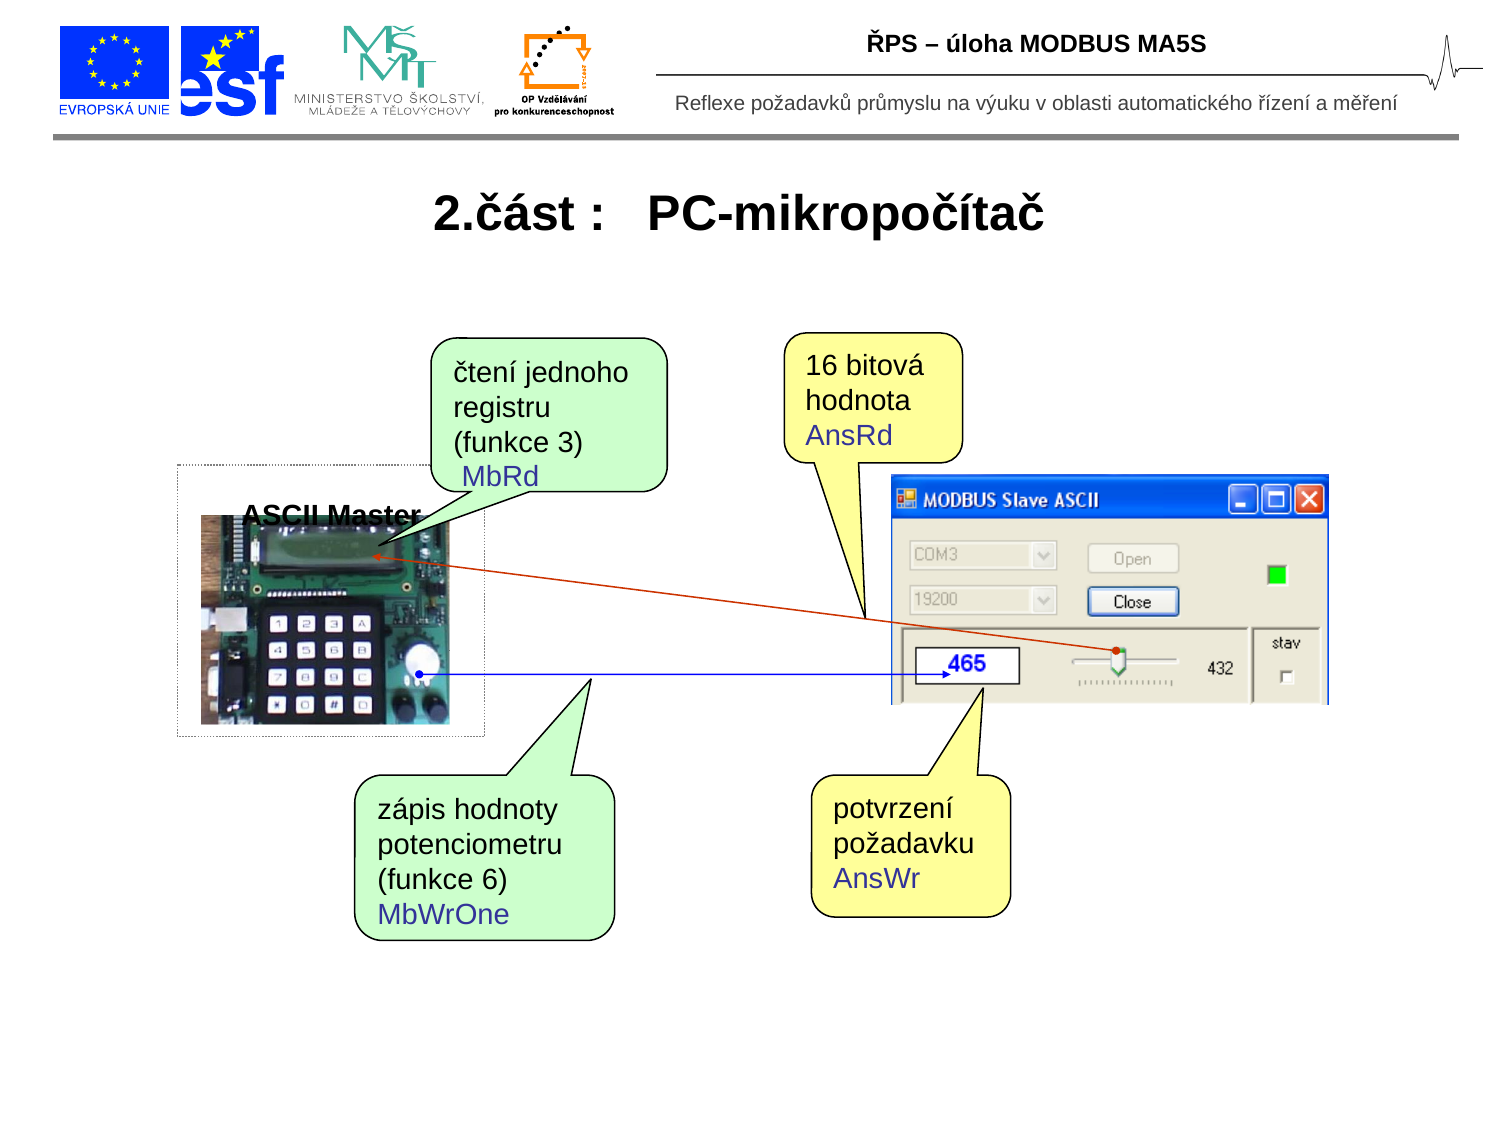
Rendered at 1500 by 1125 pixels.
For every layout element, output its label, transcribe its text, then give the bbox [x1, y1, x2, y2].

text_box zápis hodnoty potenciometru (funkce 6) MbWrOne [354, 678, 615, 941]
text_box 2.část : PC-mikropočítač [419, 172, 1061, 248]
text_box ASCII Master [177, 465, 485, 737]
text_box ŘPS – úloha MODBUS MA5S [644, 20, 1430, 68]
text_box 16 bitová hodnota AnsRd [784, 332, 963, 619]
text_box čtení jednoho registru (funkce 3) MbRd [430, 337, 668, 520]
text_box potvrzení požadavku AnsWr [811, 713, 1011, 918]
picture [891, 474, 1329, 705]
picture [656, 34, 1483, 91]
picture [200, 515, 450, 726]
